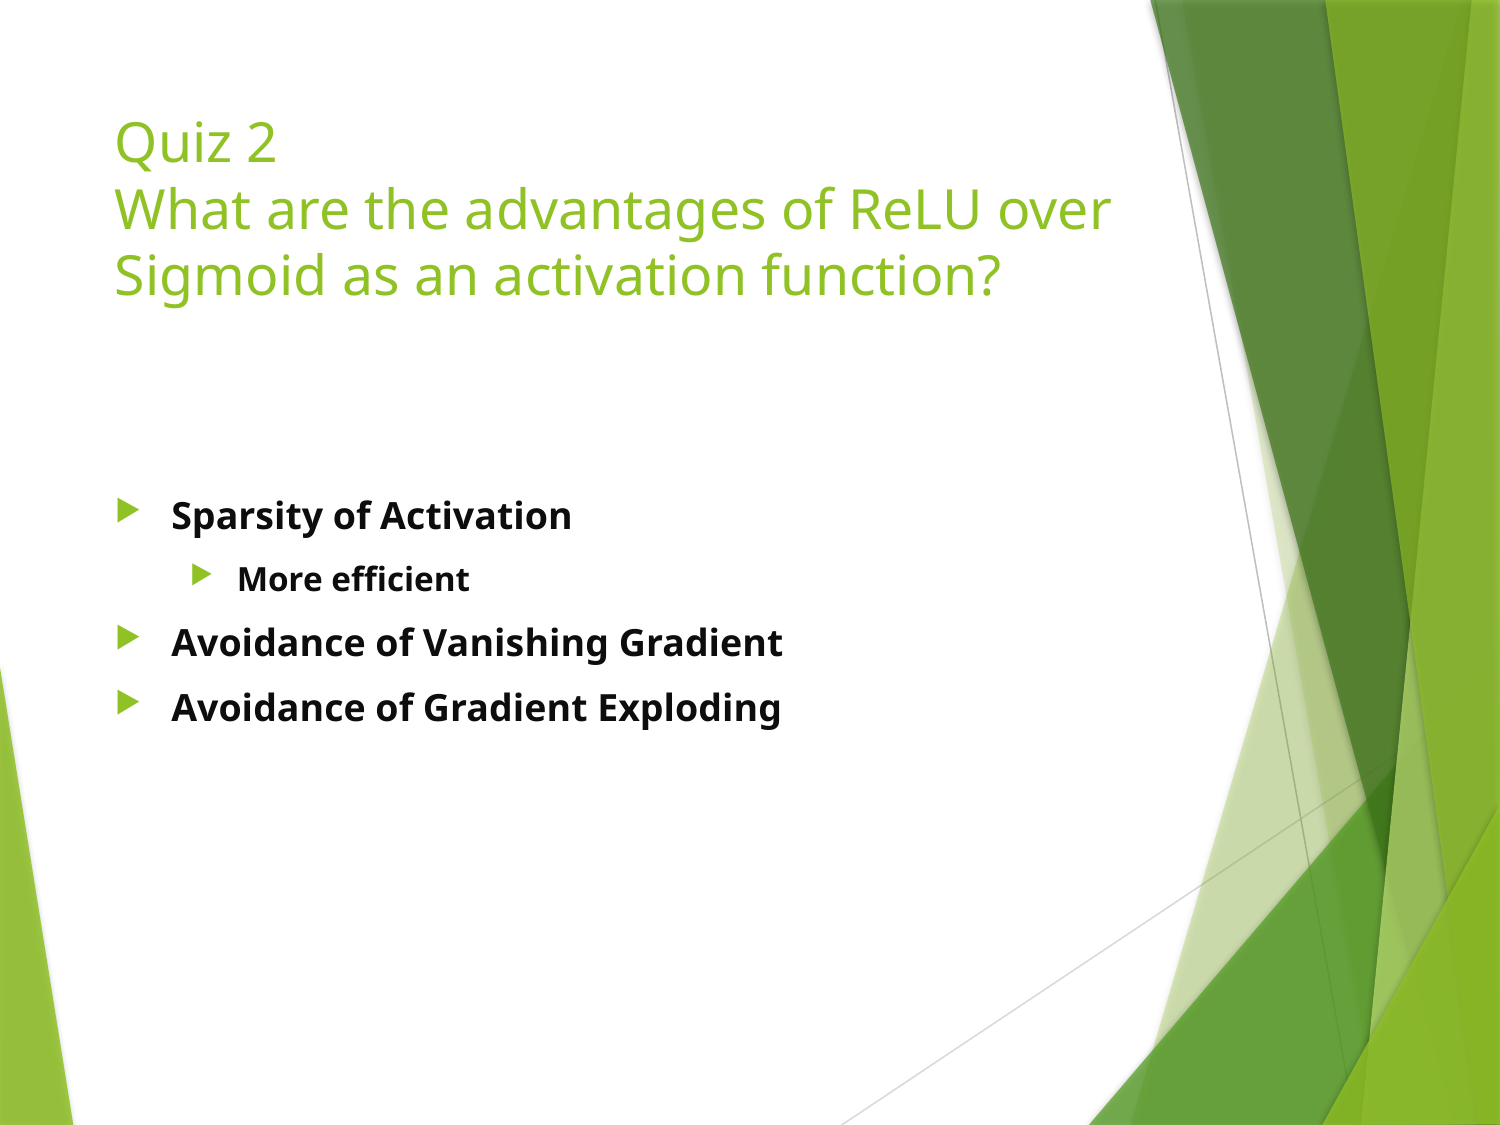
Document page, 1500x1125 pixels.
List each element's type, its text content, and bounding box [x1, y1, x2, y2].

title Quiz 2 What are the advantages of ReLU over Sigmoid as an activation function? [99, 99, 1142, 317]
list Sparsity of Activation More efficient Avoidance of Vanishing Gradient Avoidance of Gradient Exploding [99, 484, 1142, 992]
